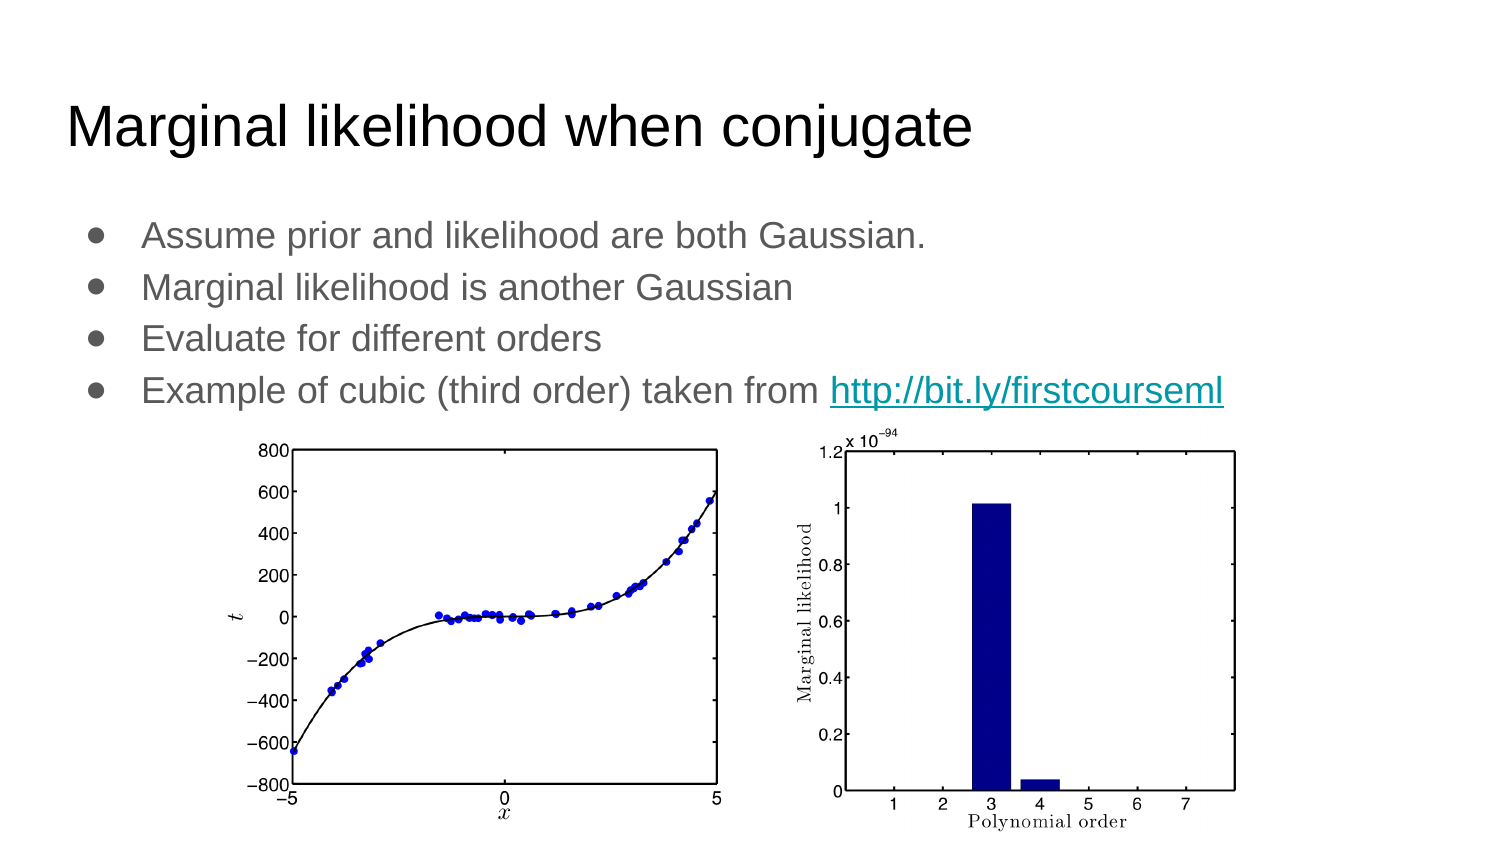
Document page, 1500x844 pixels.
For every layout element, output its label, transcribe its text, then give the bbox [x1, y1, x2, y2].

picture [225, 435, 736, 821]
list Assume prior and likelihood are both Gaussian. Marginal likelihood is another Gaussian Evaluate for different orders Example of cubic (third order) taken from http://bit.ly/firstcourseml [51, 189, 1478, 480]
title Marginal likelihood when conjugate [51, 72, 1449, 167]
picture [794, 422, 1238, 834]
